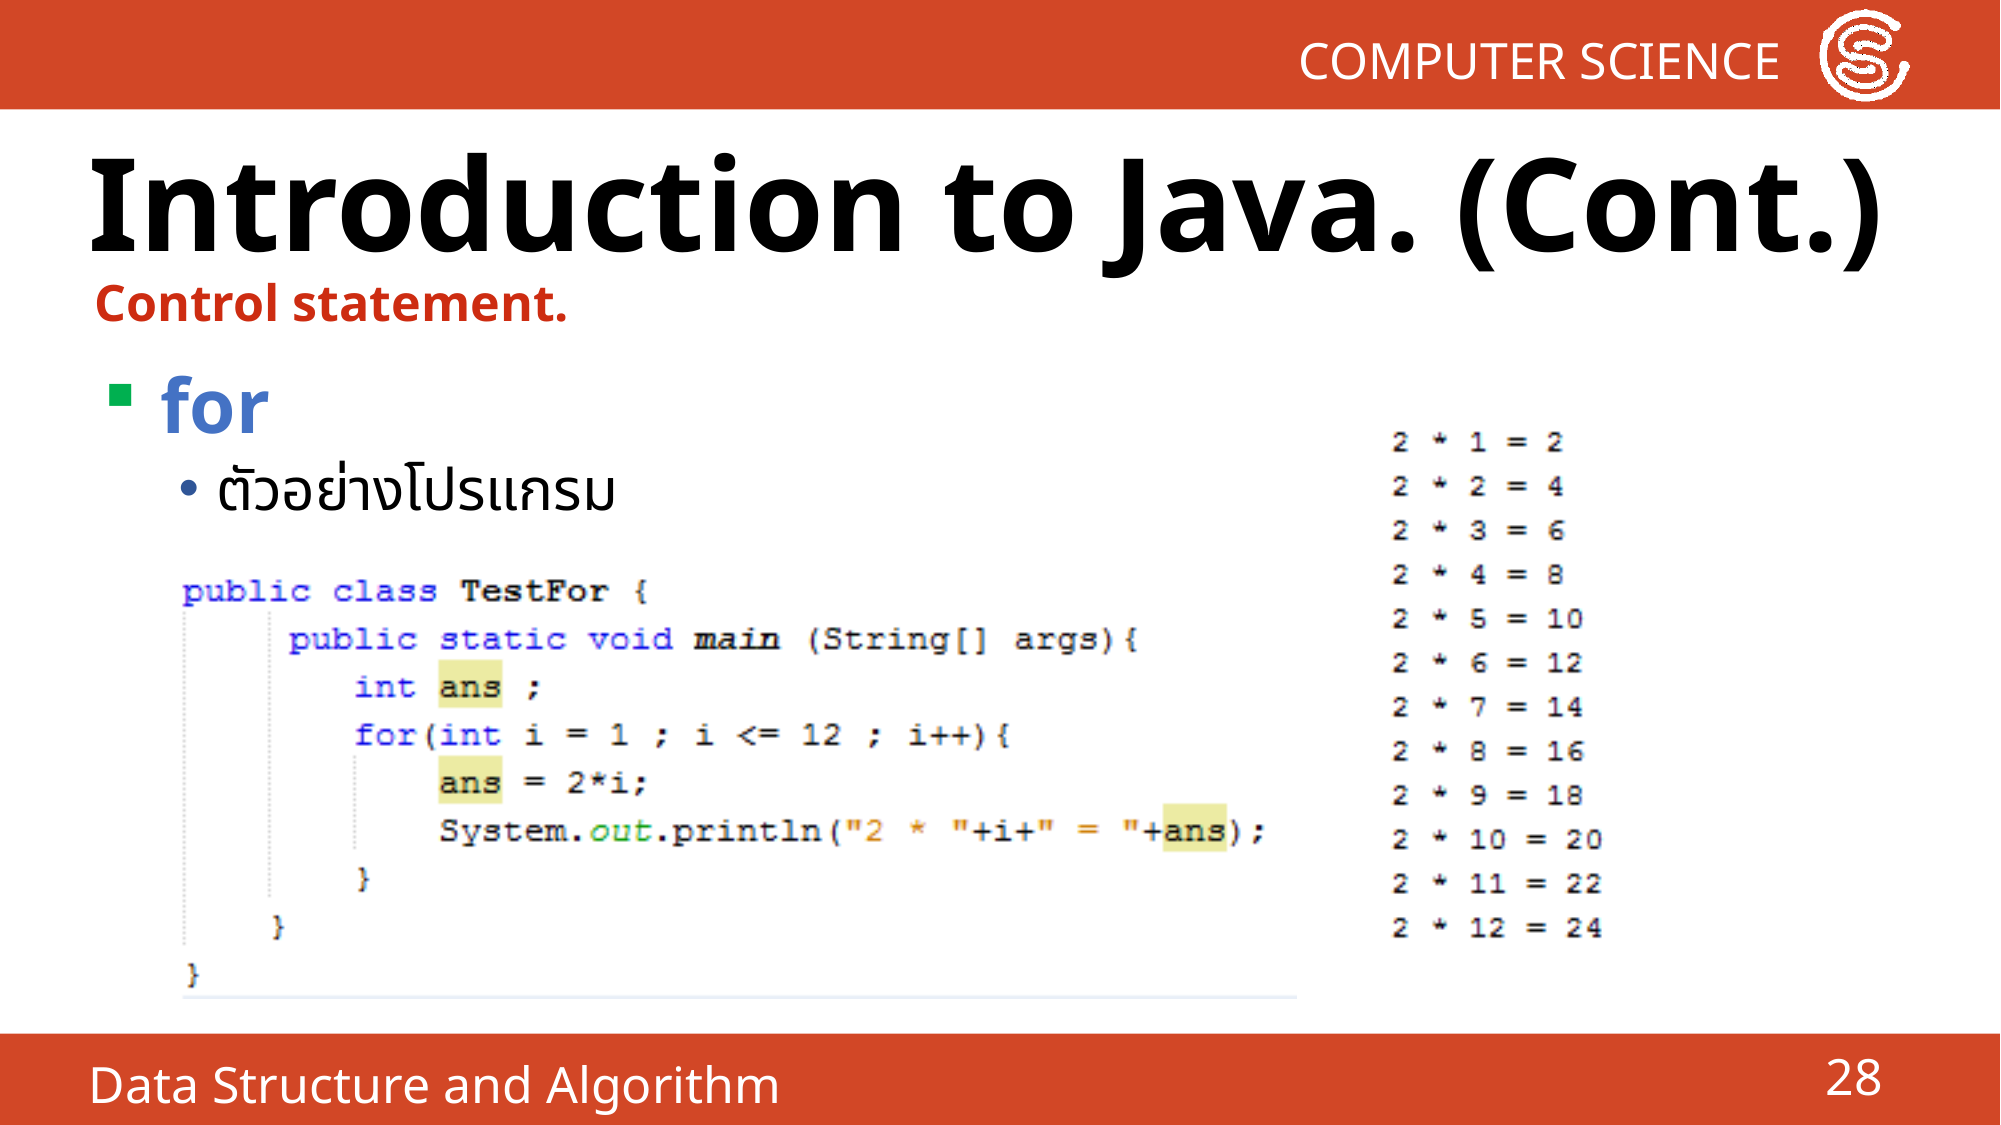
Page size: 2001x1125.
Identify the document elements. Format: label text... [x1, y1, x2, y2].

text_box Data Structure and Algorithm [74, 1046, 1796, 1125]
list for ตัวอย่างโปรแกรม [88, 361, 1912, 1018]
picture [165, 561, 1297, 999]
text_box Control statement. [79, 270, 1921, 340]
text_box [0, 1032, 2000, 1125]
text_box [0, 0, 2000, 110]
picture [1372, 411, 1624, 963]
text_box COMPUTER SCIENCE [0, 21, 1809, 103]
title Introduction to Java. (Cont.) [74, 113, 1916, 305]
picture [1815, 5, 1916, 106]
slide_number 28 [1447, 1049, 1898, 1110]
